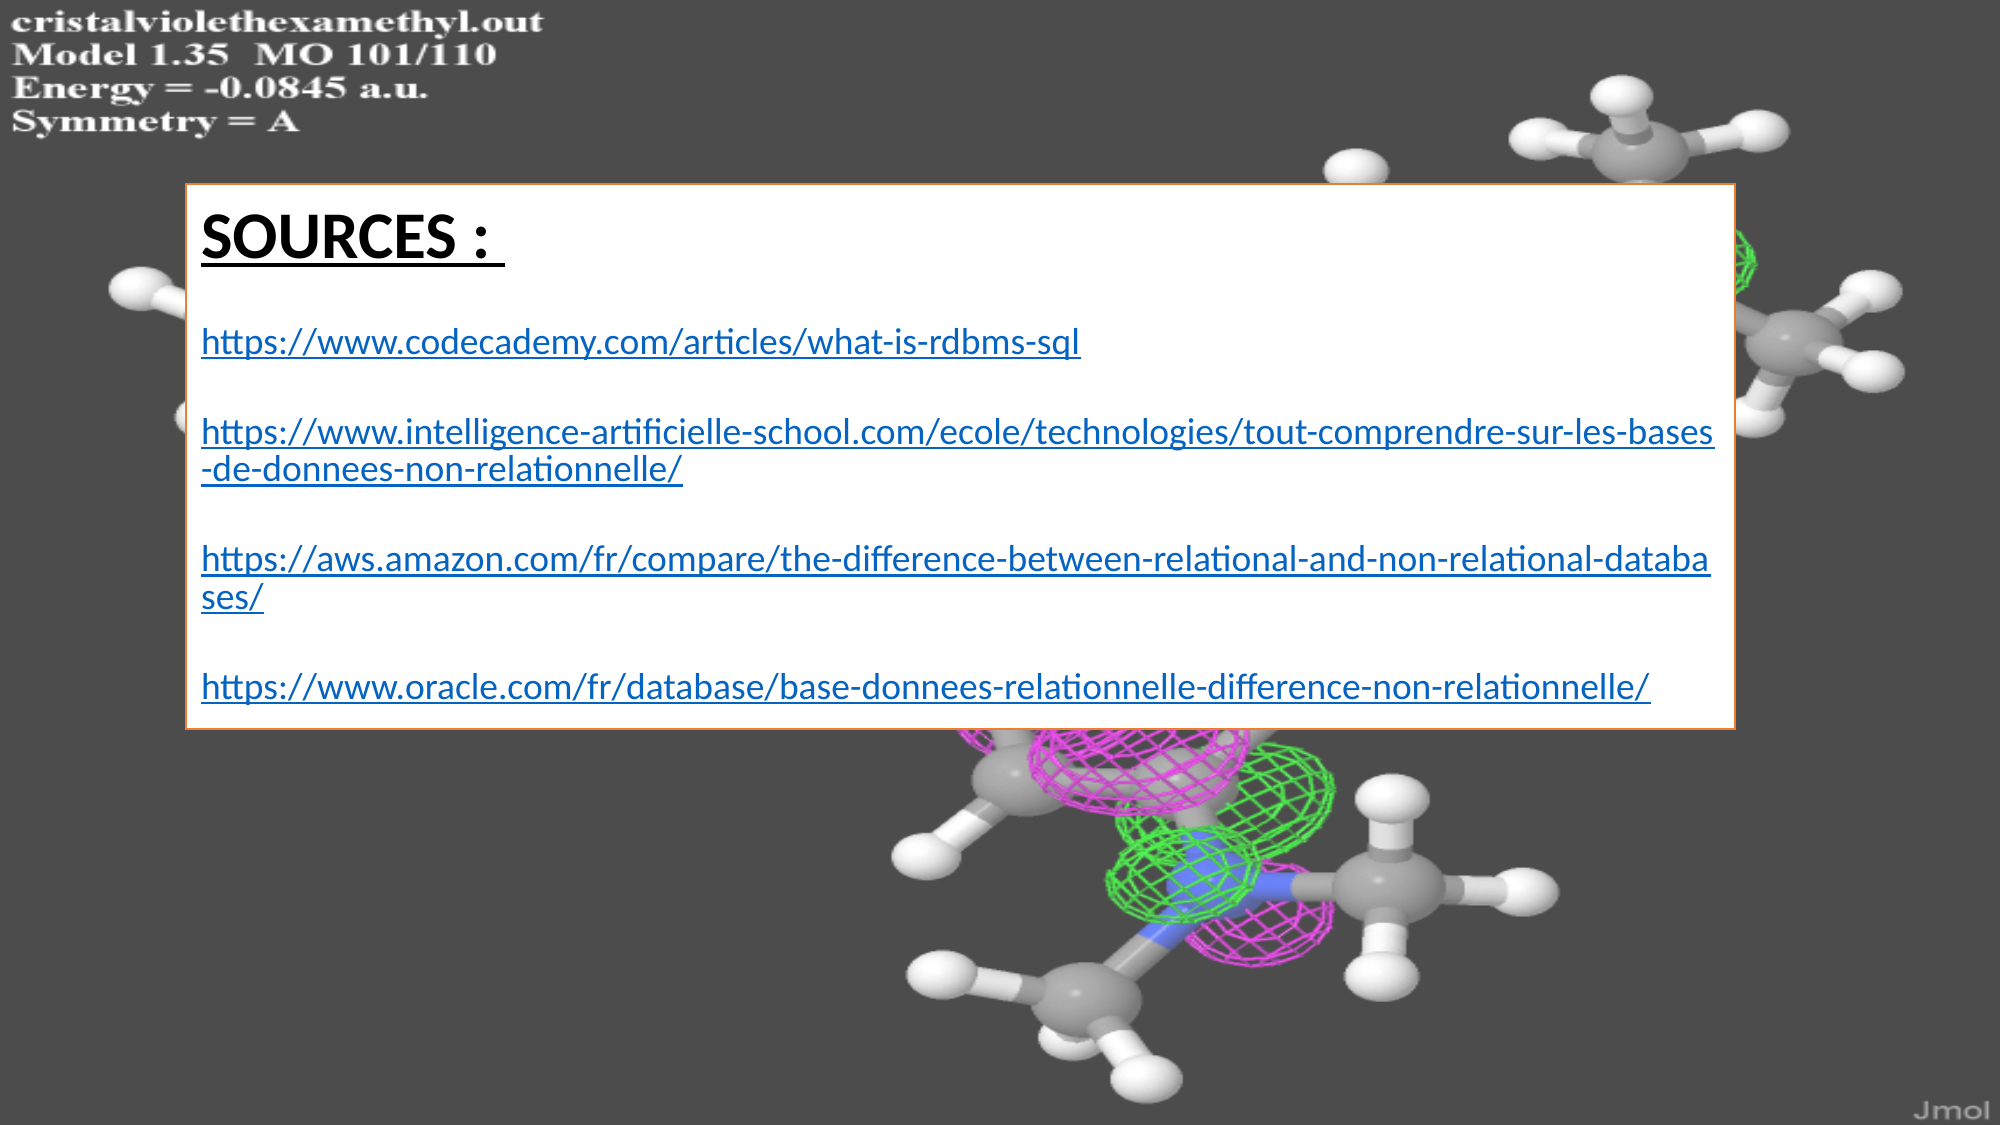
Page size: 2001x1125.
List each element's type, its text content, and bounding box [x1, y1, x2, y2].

text_box SOURCES : https://www.codecademy.com/articles/what-is-rdbms-sql https://www.intelligence-artificielle-school.com/ecole/technologies/tout-comprendre-sur-les-bases-de-donnees-non-relationnelle/ https://aws.amazon.com/fr/compare/the-difference-between-relational-and-non-relational-databases/ https://www.oracle.com/fr/database/base-donnees-relationnelle-difference-non-relationnelle/ [185, 183, 1736, 730]
